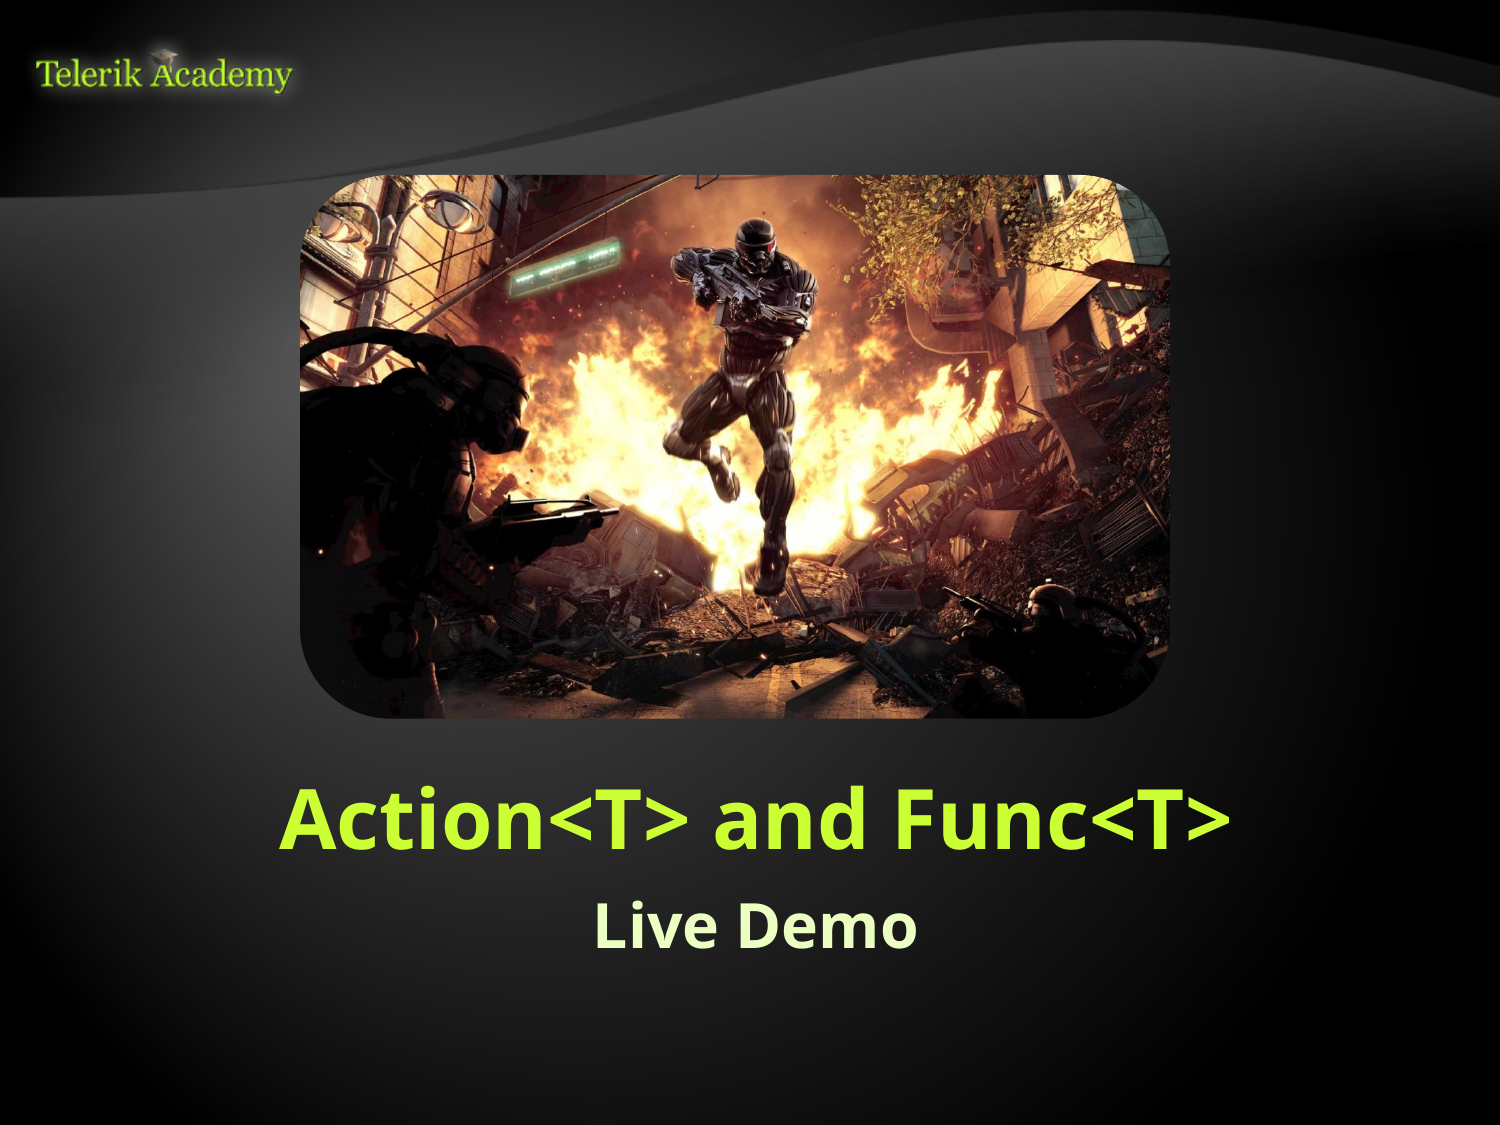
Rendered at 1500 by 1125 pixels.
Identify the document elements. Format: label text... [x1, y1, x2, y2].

picture [0, 0, 1500, 1125]
title Action<T> and Func<T> [225, 762, 1288, 888]
list Live Demo [537, 875, 975, 975]
